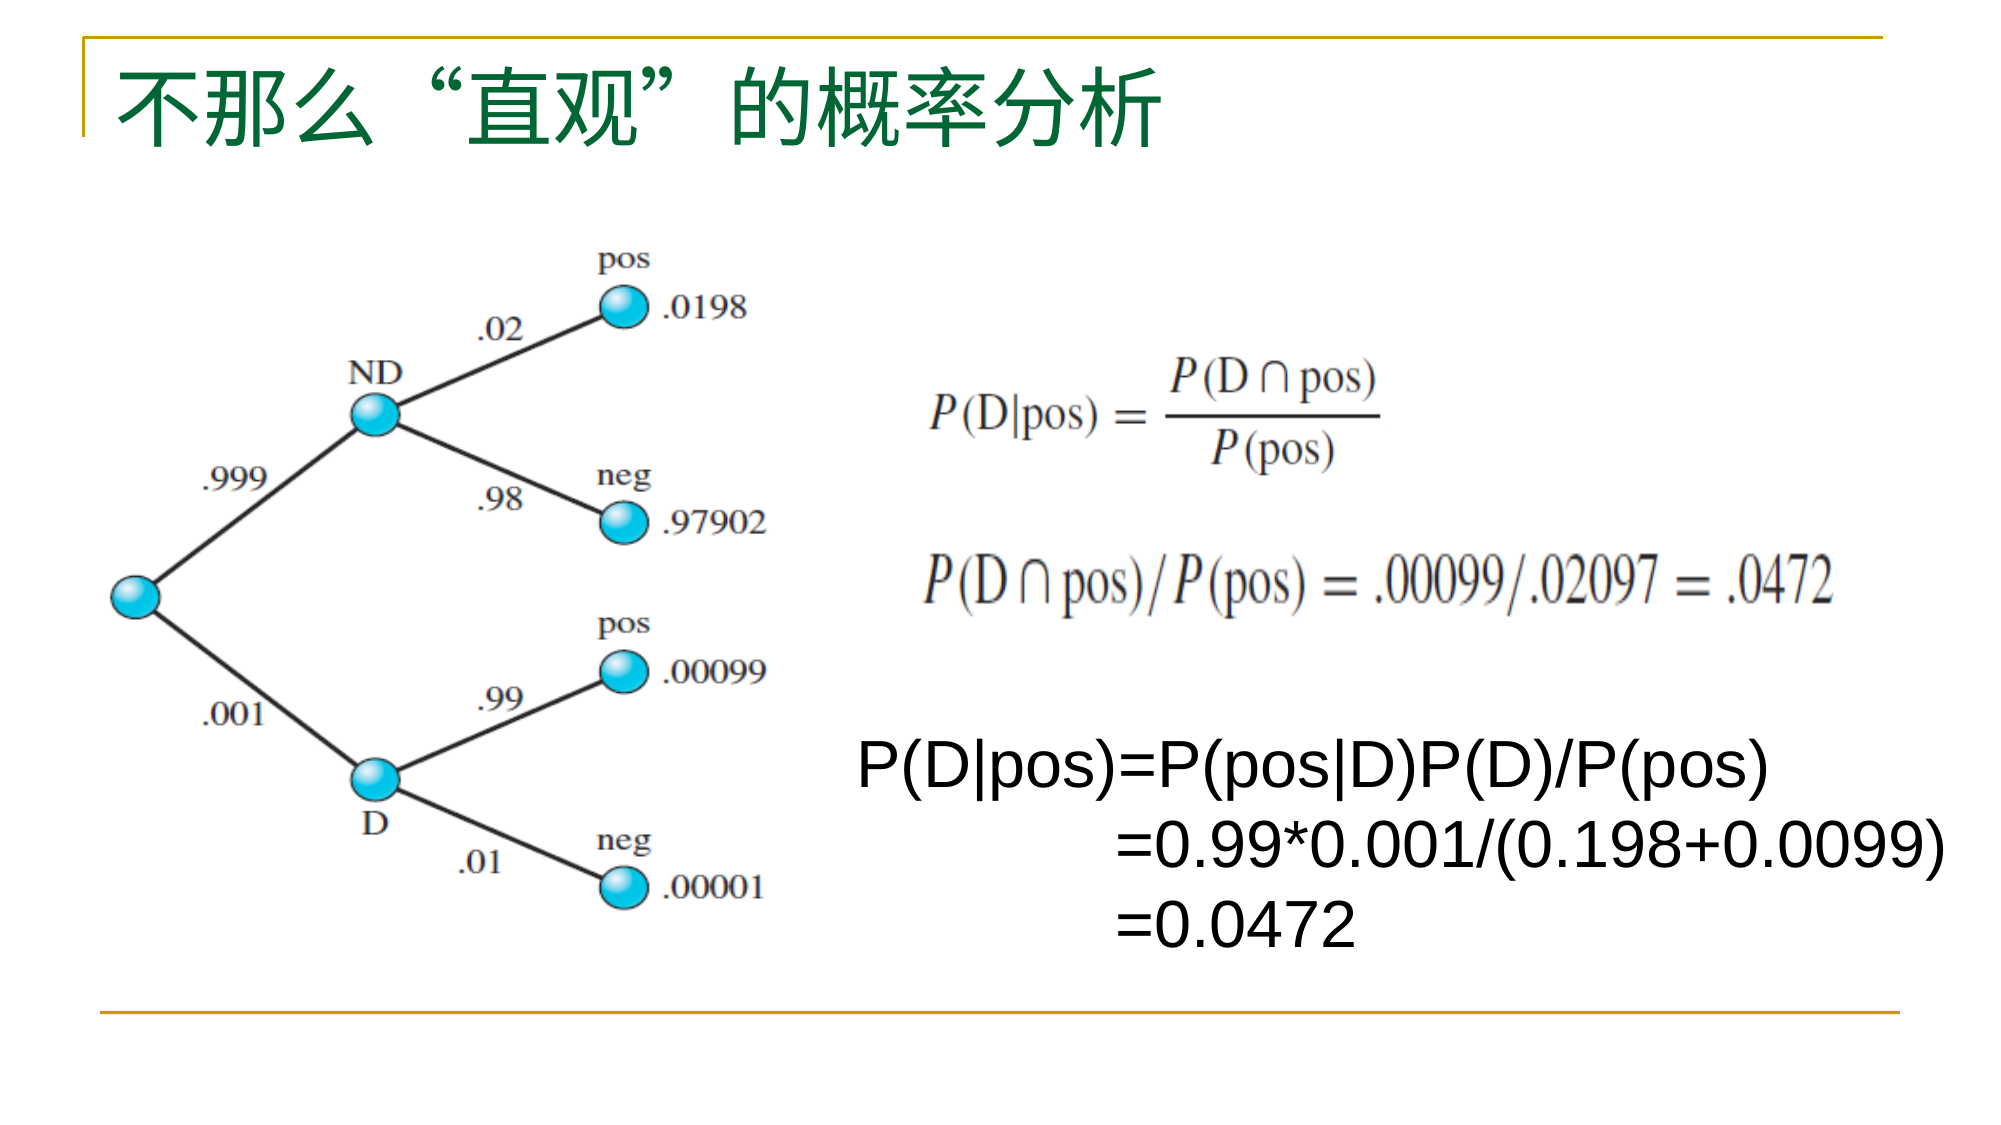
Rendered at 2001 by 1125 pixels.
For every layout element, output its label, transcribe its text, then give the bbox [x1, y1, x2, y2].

title 不那么“直观”的概率分析 [99, 45, 1900, 233]
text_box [19, 195, 1837, 923]
text_box P(D|pos)=P(pos|D)P(D)/P(pos) =0.99*0.001/(0.198+0.0099) =0.0472 [841, 713, 2000, 968]
